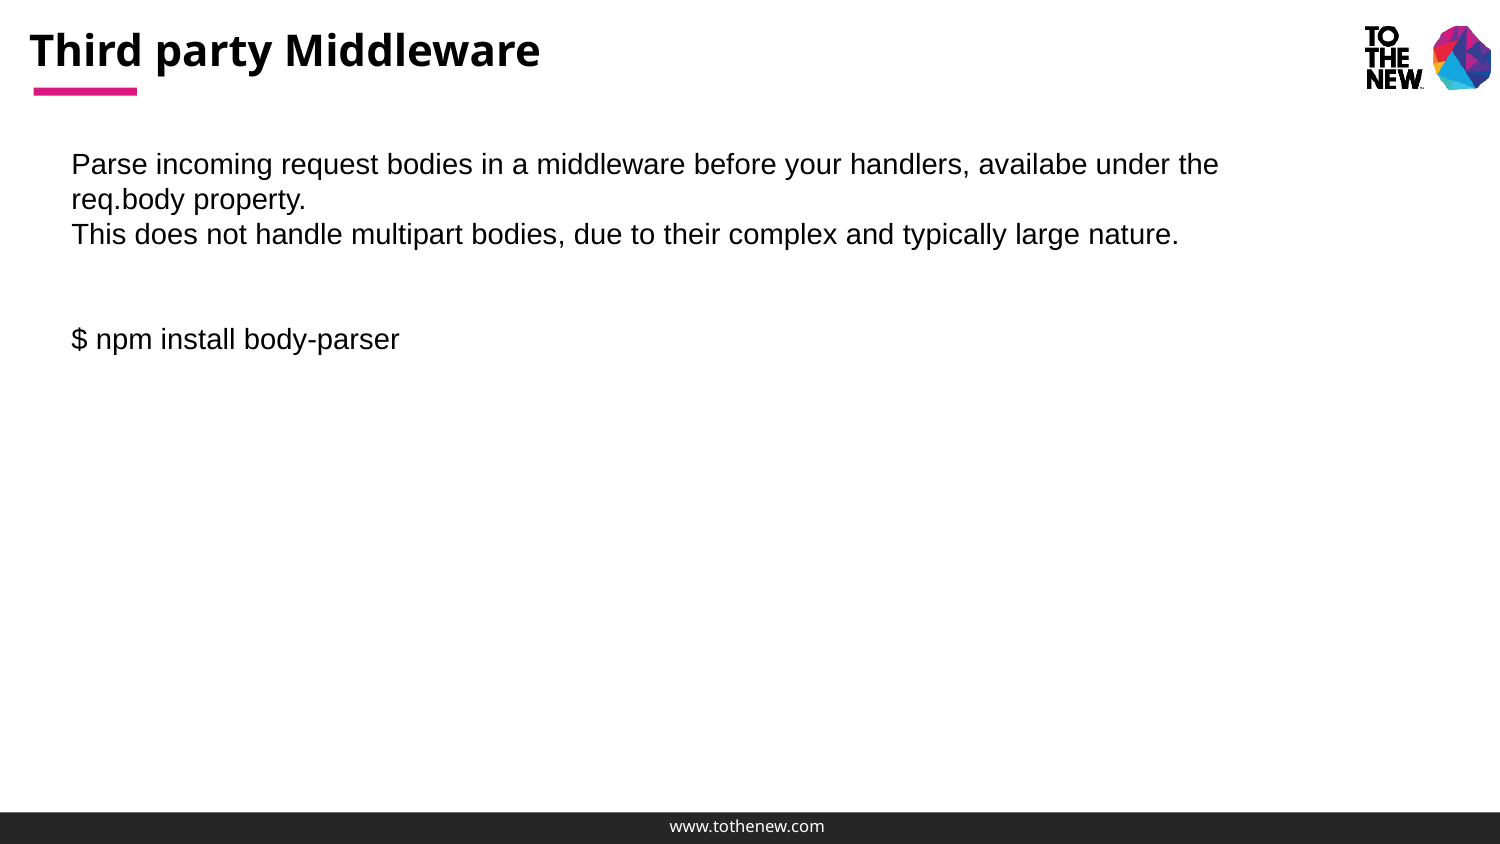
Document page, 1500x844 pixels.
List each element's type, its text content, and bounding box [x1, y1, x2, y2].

text_box Parse incoming request bodies in a middleware before your handlers, availabe under the req.body property. This does not handle multipart bodies, due to their complex and typically large nature. $ npm install body-parser [56, 130, 1318, 758]
title Third party Middleware [14, 14, 1350, 85]
picture [1350, 0, 1500, 116]
